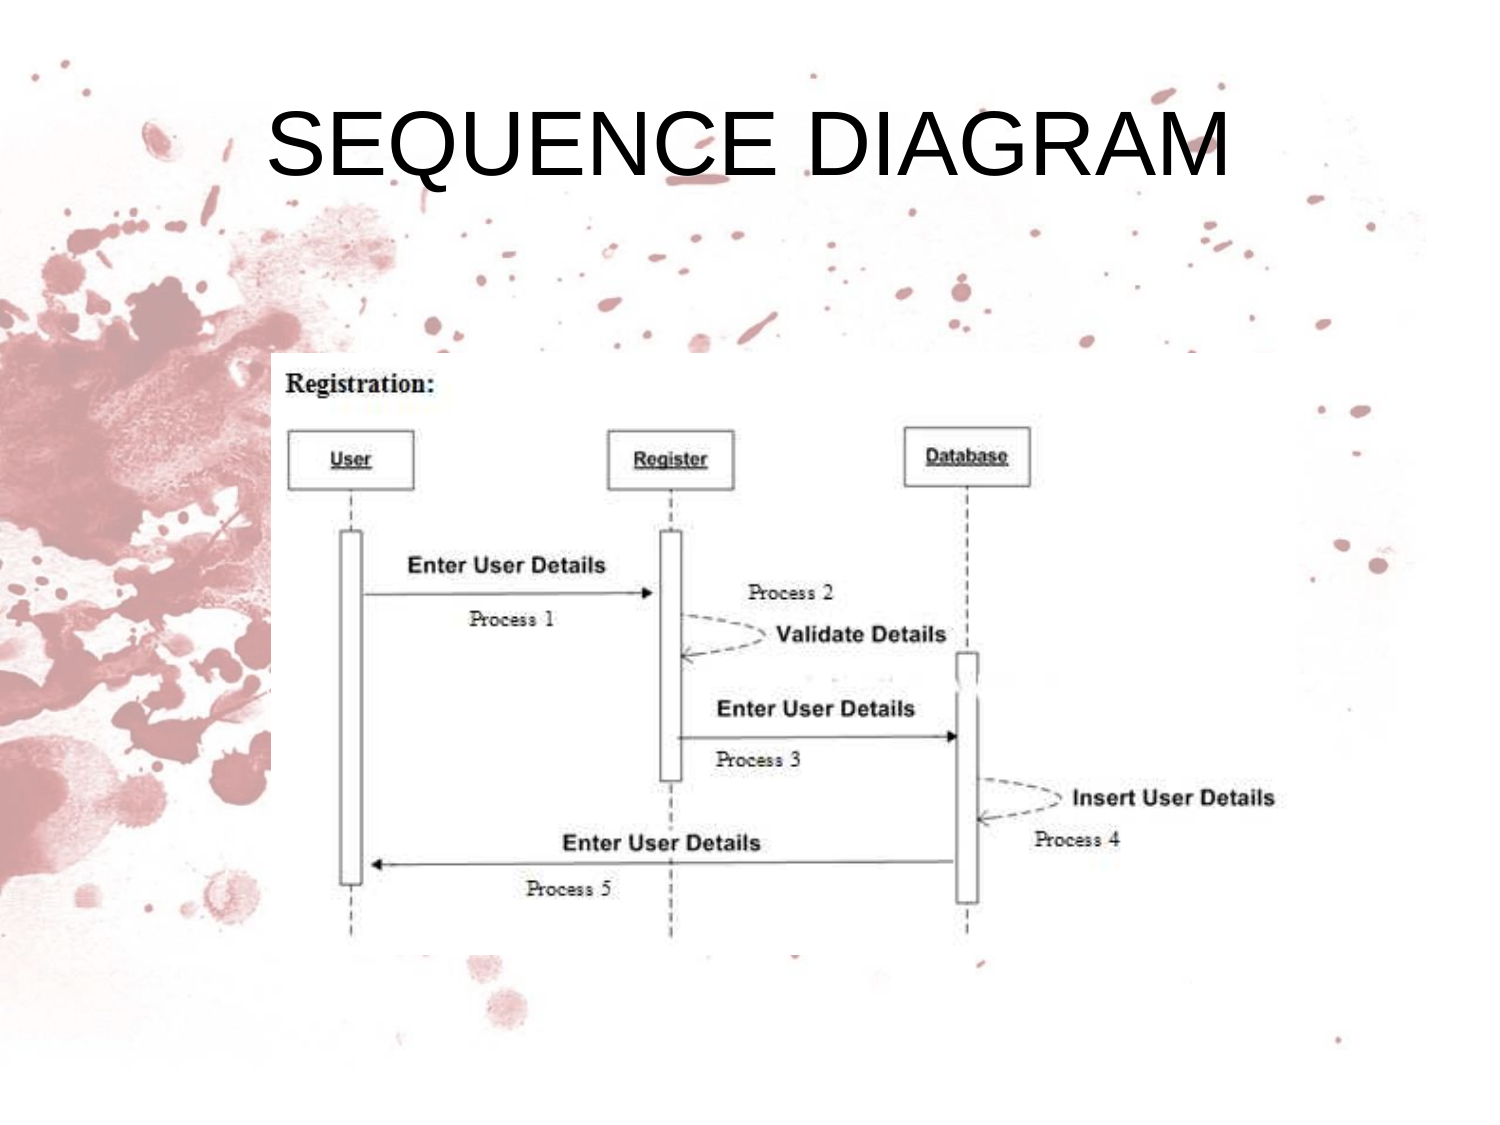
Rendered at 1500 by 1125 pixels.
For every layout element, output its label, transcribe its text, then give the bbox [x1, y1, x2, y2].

title SEQUENCE DIAGRAM [74, 44, 1426, 233]
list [271, 353, 1297, 955]
